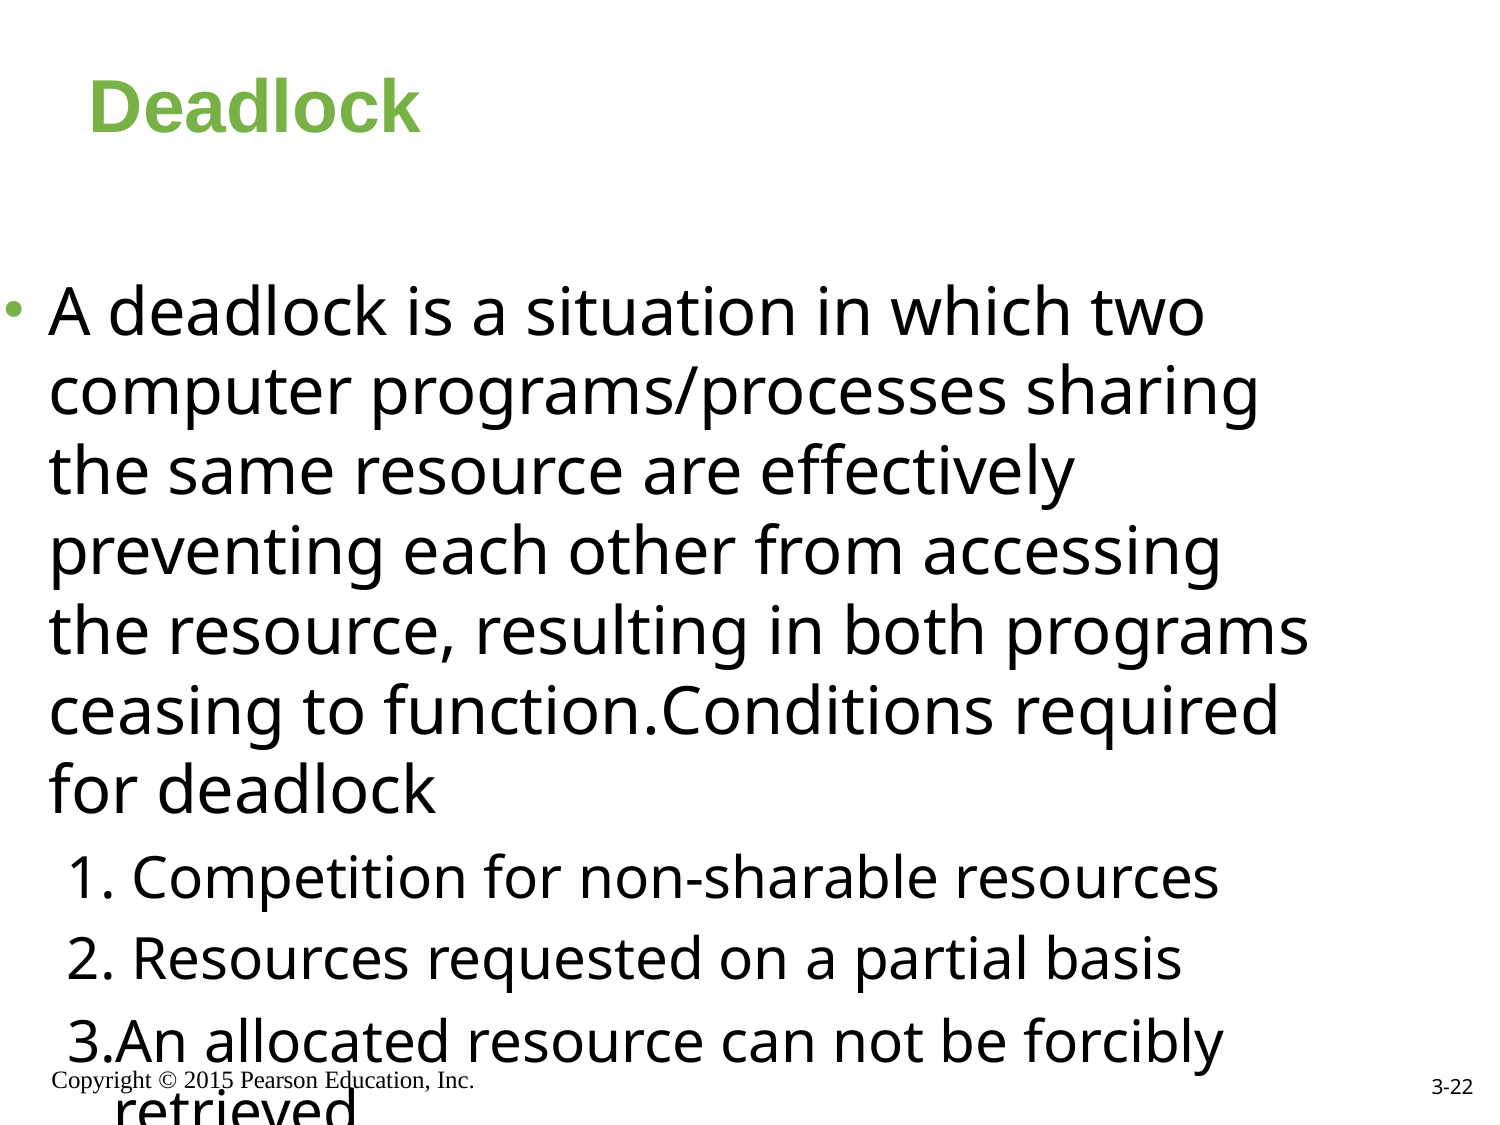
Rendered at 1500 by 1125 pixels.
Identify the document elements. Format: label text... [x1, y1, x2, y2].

title Deadlock [86, 55, 425, 246]
text_box A deadlock is a situation in which two computer programs/processes sharing the same resource are effectively preventing each other from accessing the resource, resulting in both programs ceasing to function.Conditions required for deadlock Competition for non-sharable resources Resources requested on a partial basis An allocated resource can not be forcibly retrieved [0, 263, 1500, 1125]
